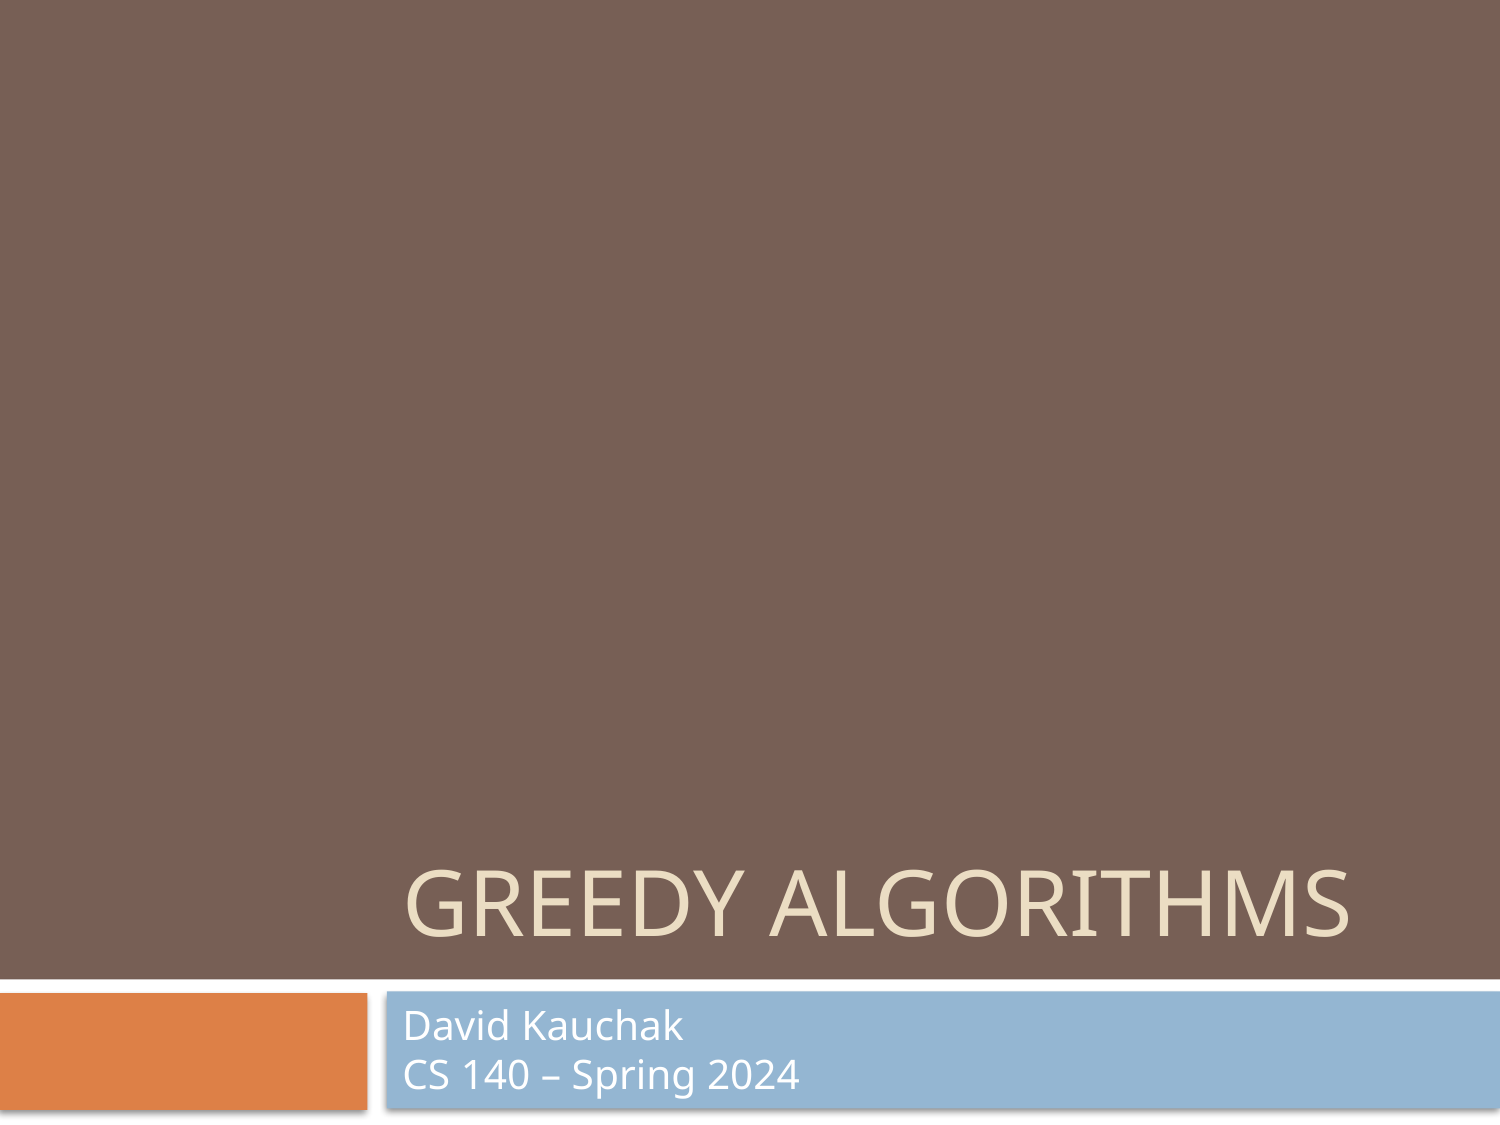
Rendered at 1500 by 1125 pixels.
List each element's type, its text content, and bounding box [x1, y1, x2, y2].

subtitle David Kauchak CS 140 – Spring 2024 [387, 992, 1488, 1105]
title Greedy algorithms [387, 662, 1450, 963]
